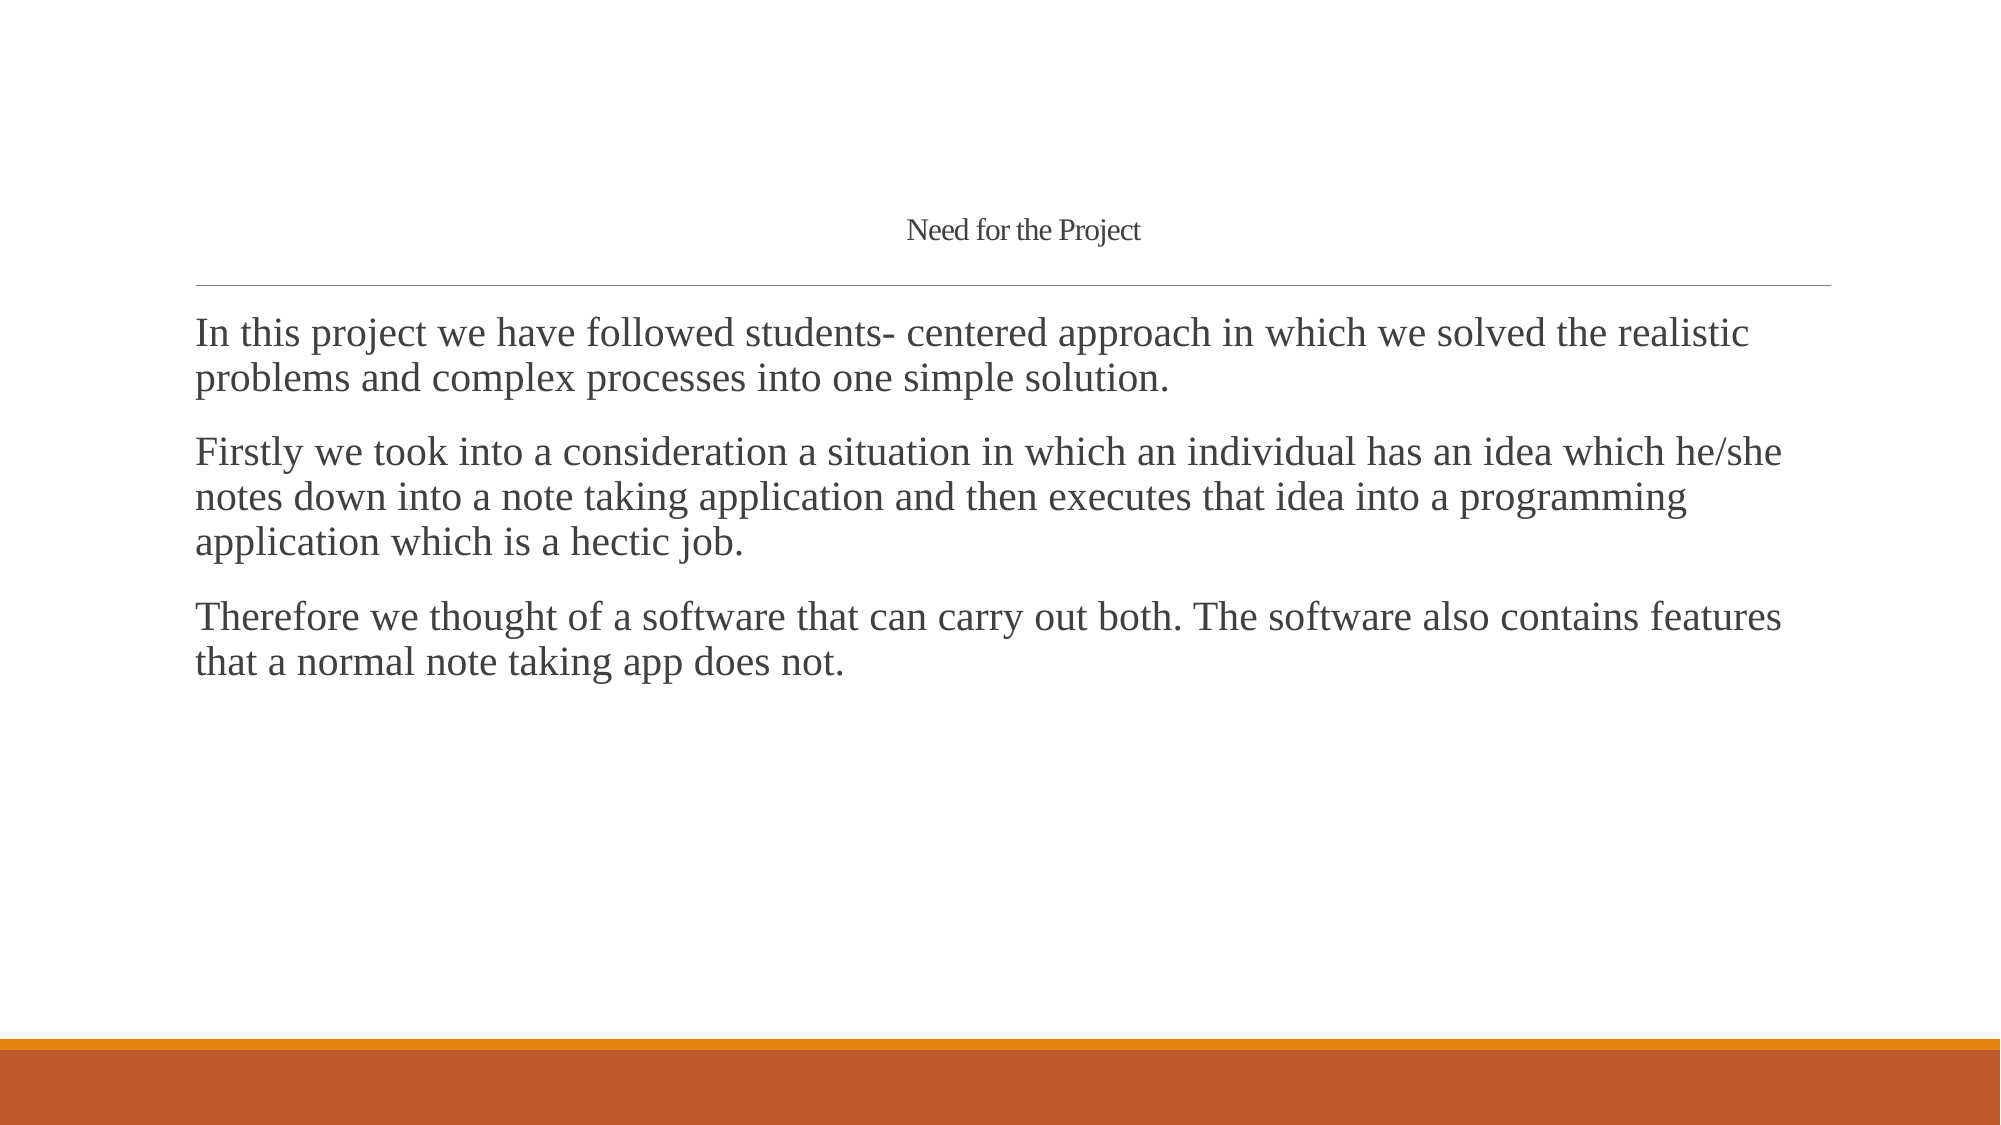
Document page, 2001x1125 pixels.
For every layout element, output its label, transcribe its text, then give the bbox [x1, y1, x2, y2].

title Need for the Project [198, 119, 1849, 255]
list In this project we have followed students- centered approach in which we solved the realistic problems and complex processes into one simple solution. Firstly we took into a consideration a situation in which an individual has an idea which he/she notes down into a note taking application and then executes that idea into a programming application which is a hectic job. Therefore we thought of a software that can carry out both. The software also contains features that a normal note taking app does not. [180, 302, 1830, 963]
